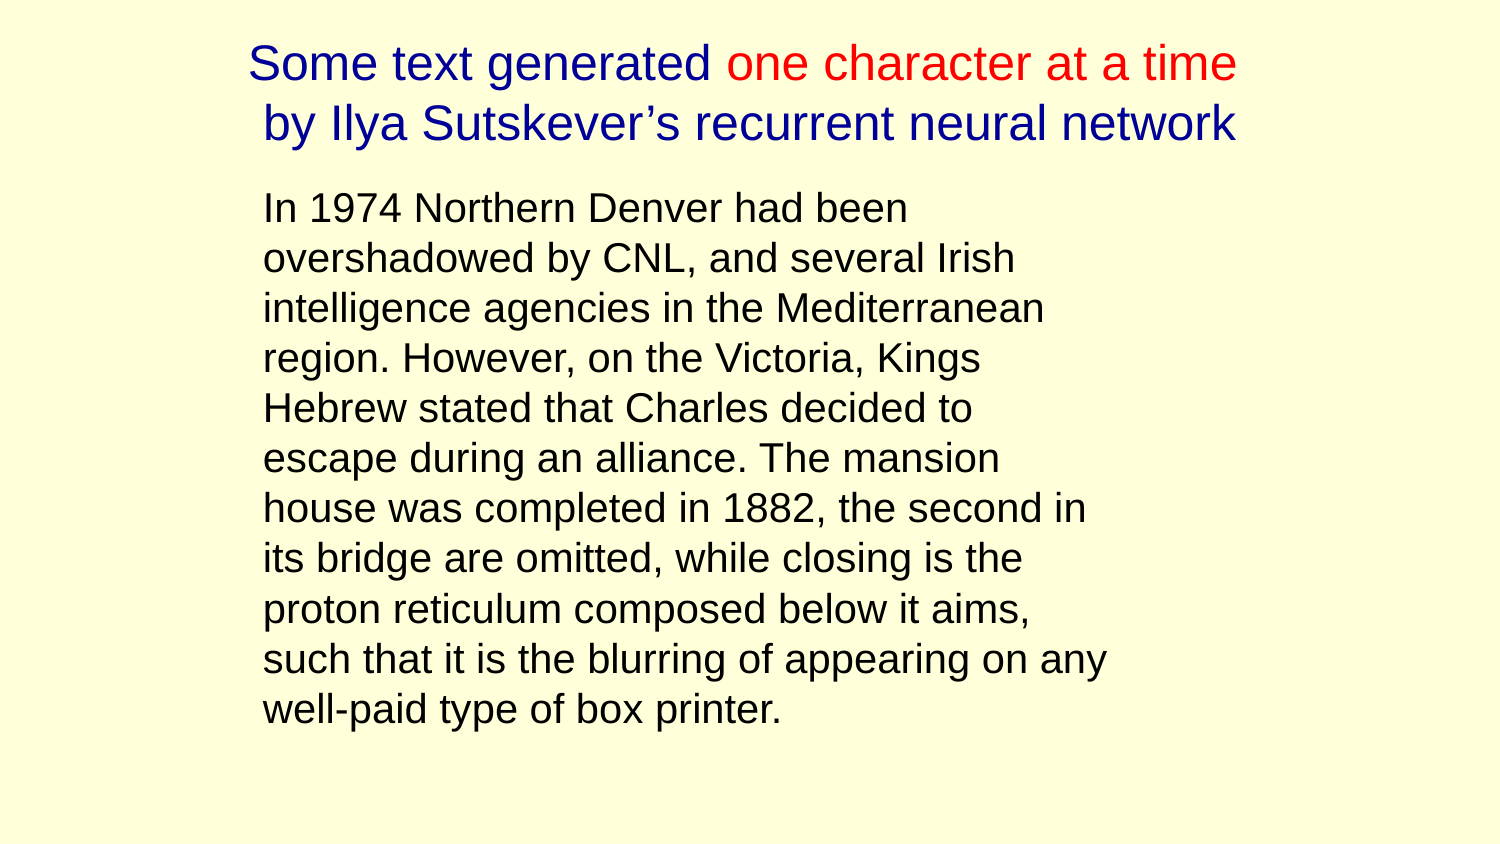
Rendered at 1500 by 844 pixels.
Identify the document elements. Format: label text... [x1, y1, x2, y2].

title Some text generated one character at a time by Ilya Sutskever’s recurrent neural network [75, 20, 1425, 161]
text_box In 1974 Northern Denver had been overshadowed by CNL, and several Irish intelligence agencies in the Mediterranean region. However, on the Victoria, Kings Hebrew stated that Charles decided to escape during an alliance. The mansion house was completed in 1882, the second in its bridge are omitted, while closing is the proton reticulum composed below it aims, such that it is the blurring of appearing on any well-paid type of box printer. [248, 173, 1459, 739]
